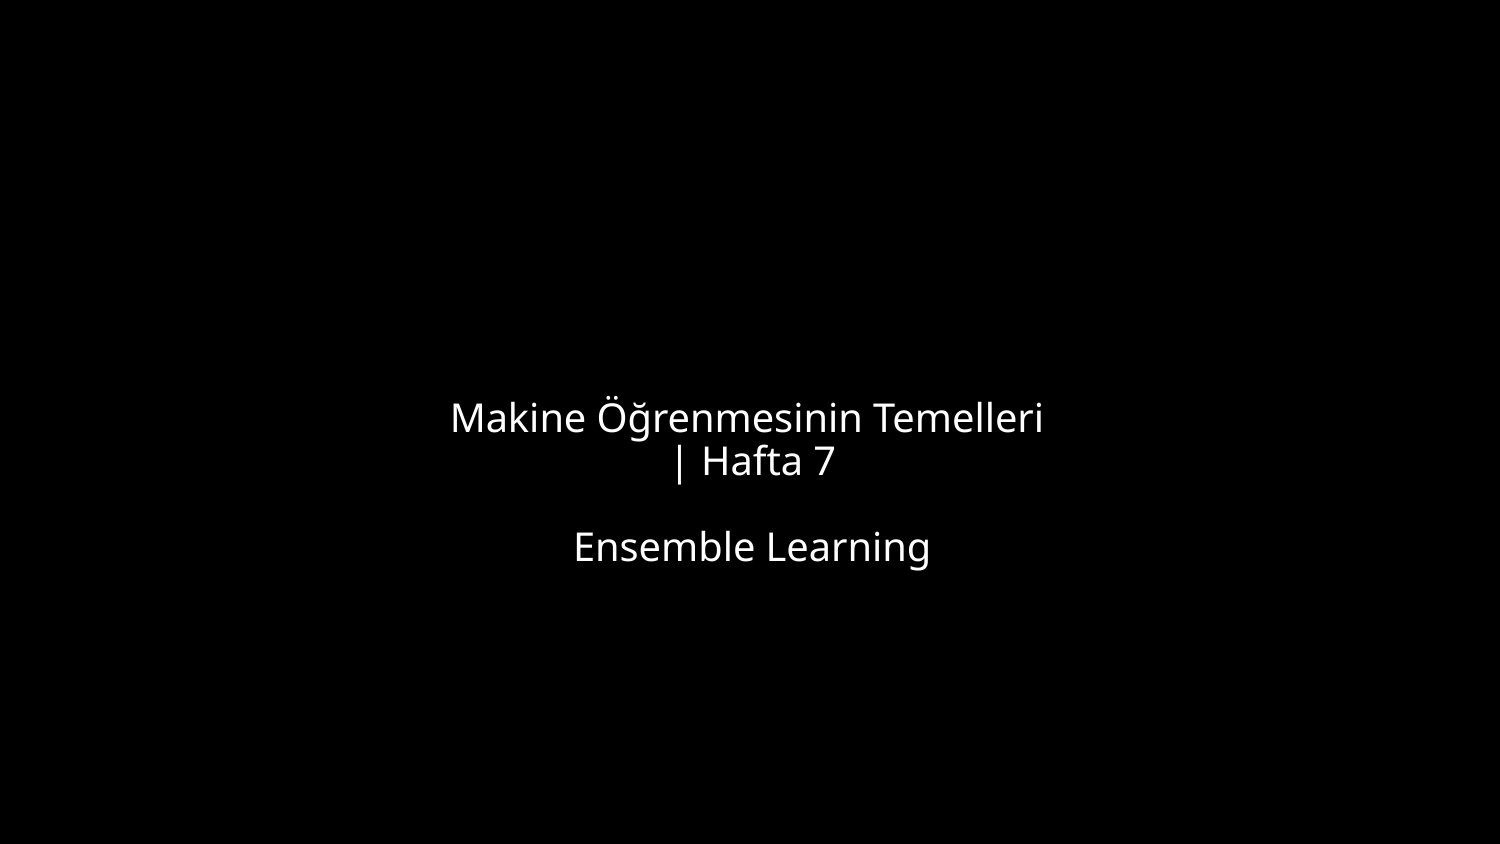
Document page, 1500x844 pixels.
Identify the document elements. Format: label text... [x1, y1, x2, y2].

title Makine Öğrenmesinin Temelleri | Hafta 7 Ensemble Learning [25, 381, 1480, 676]
